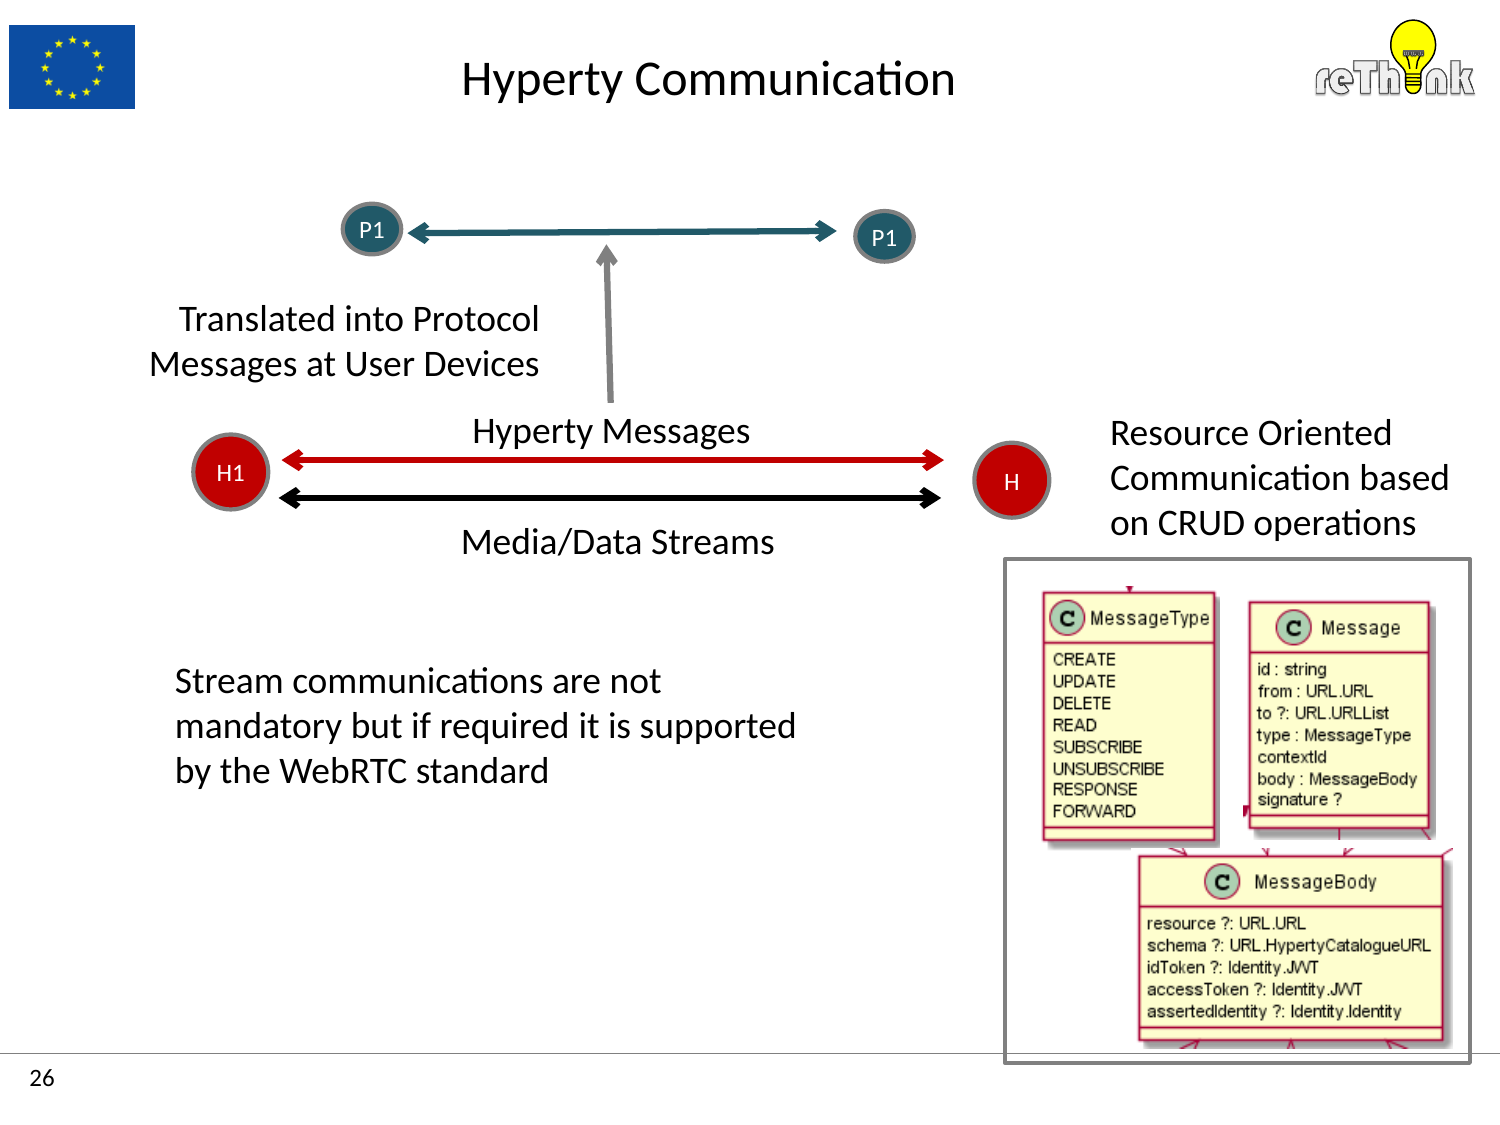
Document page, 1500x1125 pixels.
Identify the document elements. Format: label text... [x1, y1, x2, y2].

picture [1242, 593, 1436, 840]
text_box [1239, 596, 1439, 847]
text_box P1 [853, 208, 916, 264]
picture [9, 25, 135, 109]
text_box H1 [191, 432, 271, 512]
text_box Resource Oriented Communication based on CRUD operations [1095, 400, 1500, 551]
text_box [1003, 557, 1472, 1065]
text_box Media/Data Streams [445, 509, 834, 570]
text_box Stream communications are not mandatory but if required it is supported by the WebRTC standard [160, 648, 853, 799]
picture [1036, 585, 1454, 1049]
text_box H [972, 440, 1052, 520]
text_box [606, 244, 611, 404]
text_box Hyperty Messages [457, 399, 785, 457]
text_box Hyperty Communication [333, 38, 1084, 114]
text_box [407, 230, 838, 234]
text_box P1 [340, 201, 404, 257]
text_box Translated into Protocol Messages at User Devices [98, 287, 555, 392]
